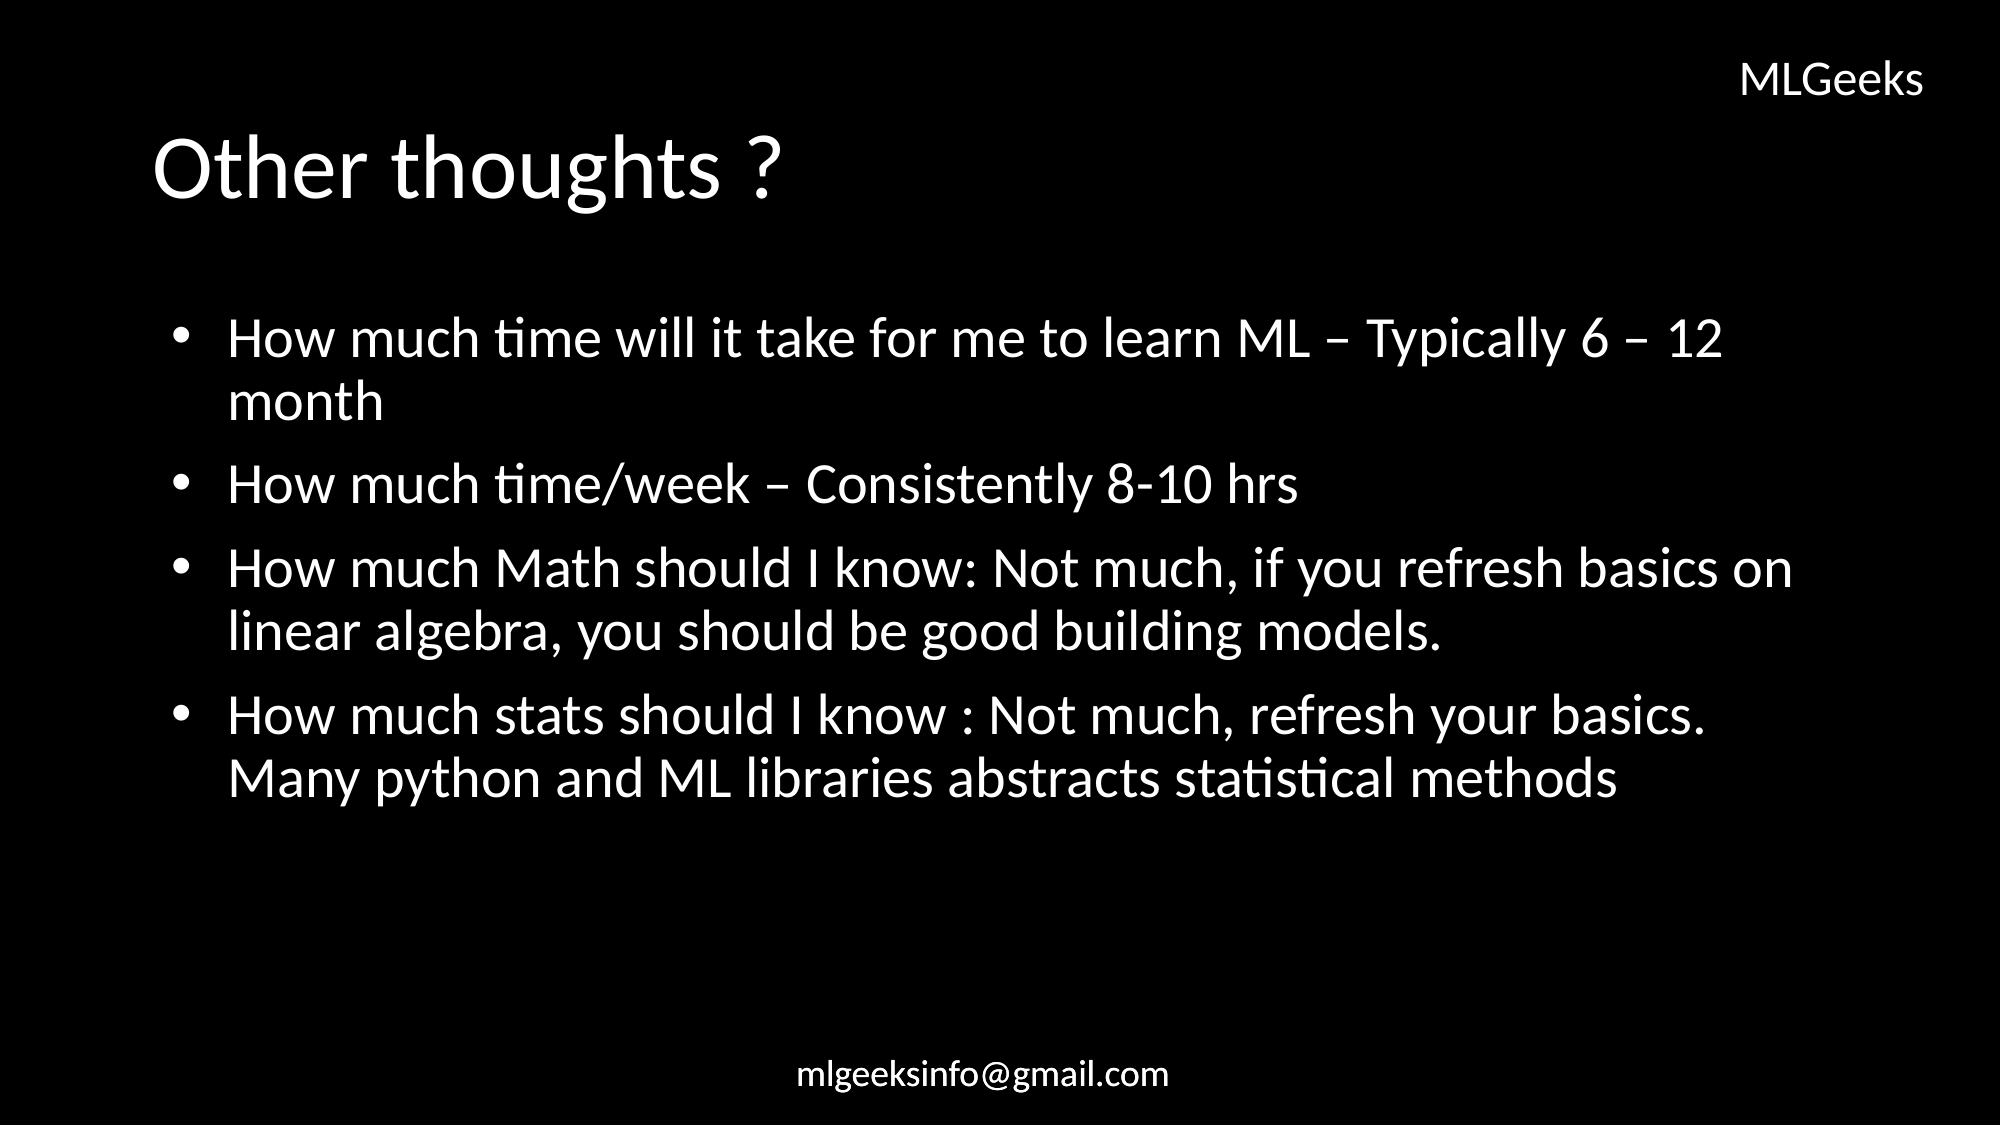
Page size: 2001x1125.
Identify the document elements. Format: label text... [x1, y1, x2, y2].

title Other thoughts ? [137, 59, 1863, 278]
list How much time will it take for me to learn ML – Typically 6 – 12 month How much time/week – Consistently 8-10 hrs How much Math should I know: Not much, if you refresh basics on linear algebra, you should be good building models. How much stats should I know : Not much, refresh your basics. Many python and ML libraries abstracts statistical methods [137, 299, 1863, 1014]
